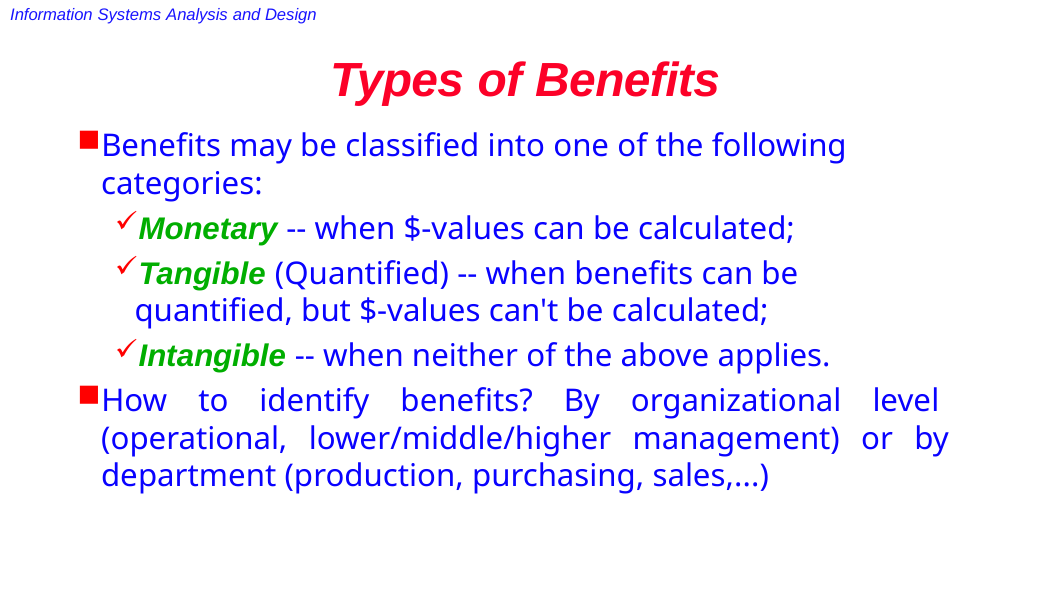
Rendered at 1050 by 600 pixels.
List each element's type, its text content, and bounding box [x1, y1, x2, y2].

text_box Information Systems Analysis and Design [7, 1, 335, 24]
text_box Benefits may be classified into one of the following categories: Monetary -- when $-values can be calculated; Tangible (Quantified) -- when benefits can be quantified, but $-values can't be calculated; Intangible -- when neither of the above applies. How to identify benefits? By organizational level (operational, lower/middle/higher management) or by department (production, purchasing, sales,...) [75, 123, 972, 493]
title Types of Benefits [301, 46, 747, 107]
